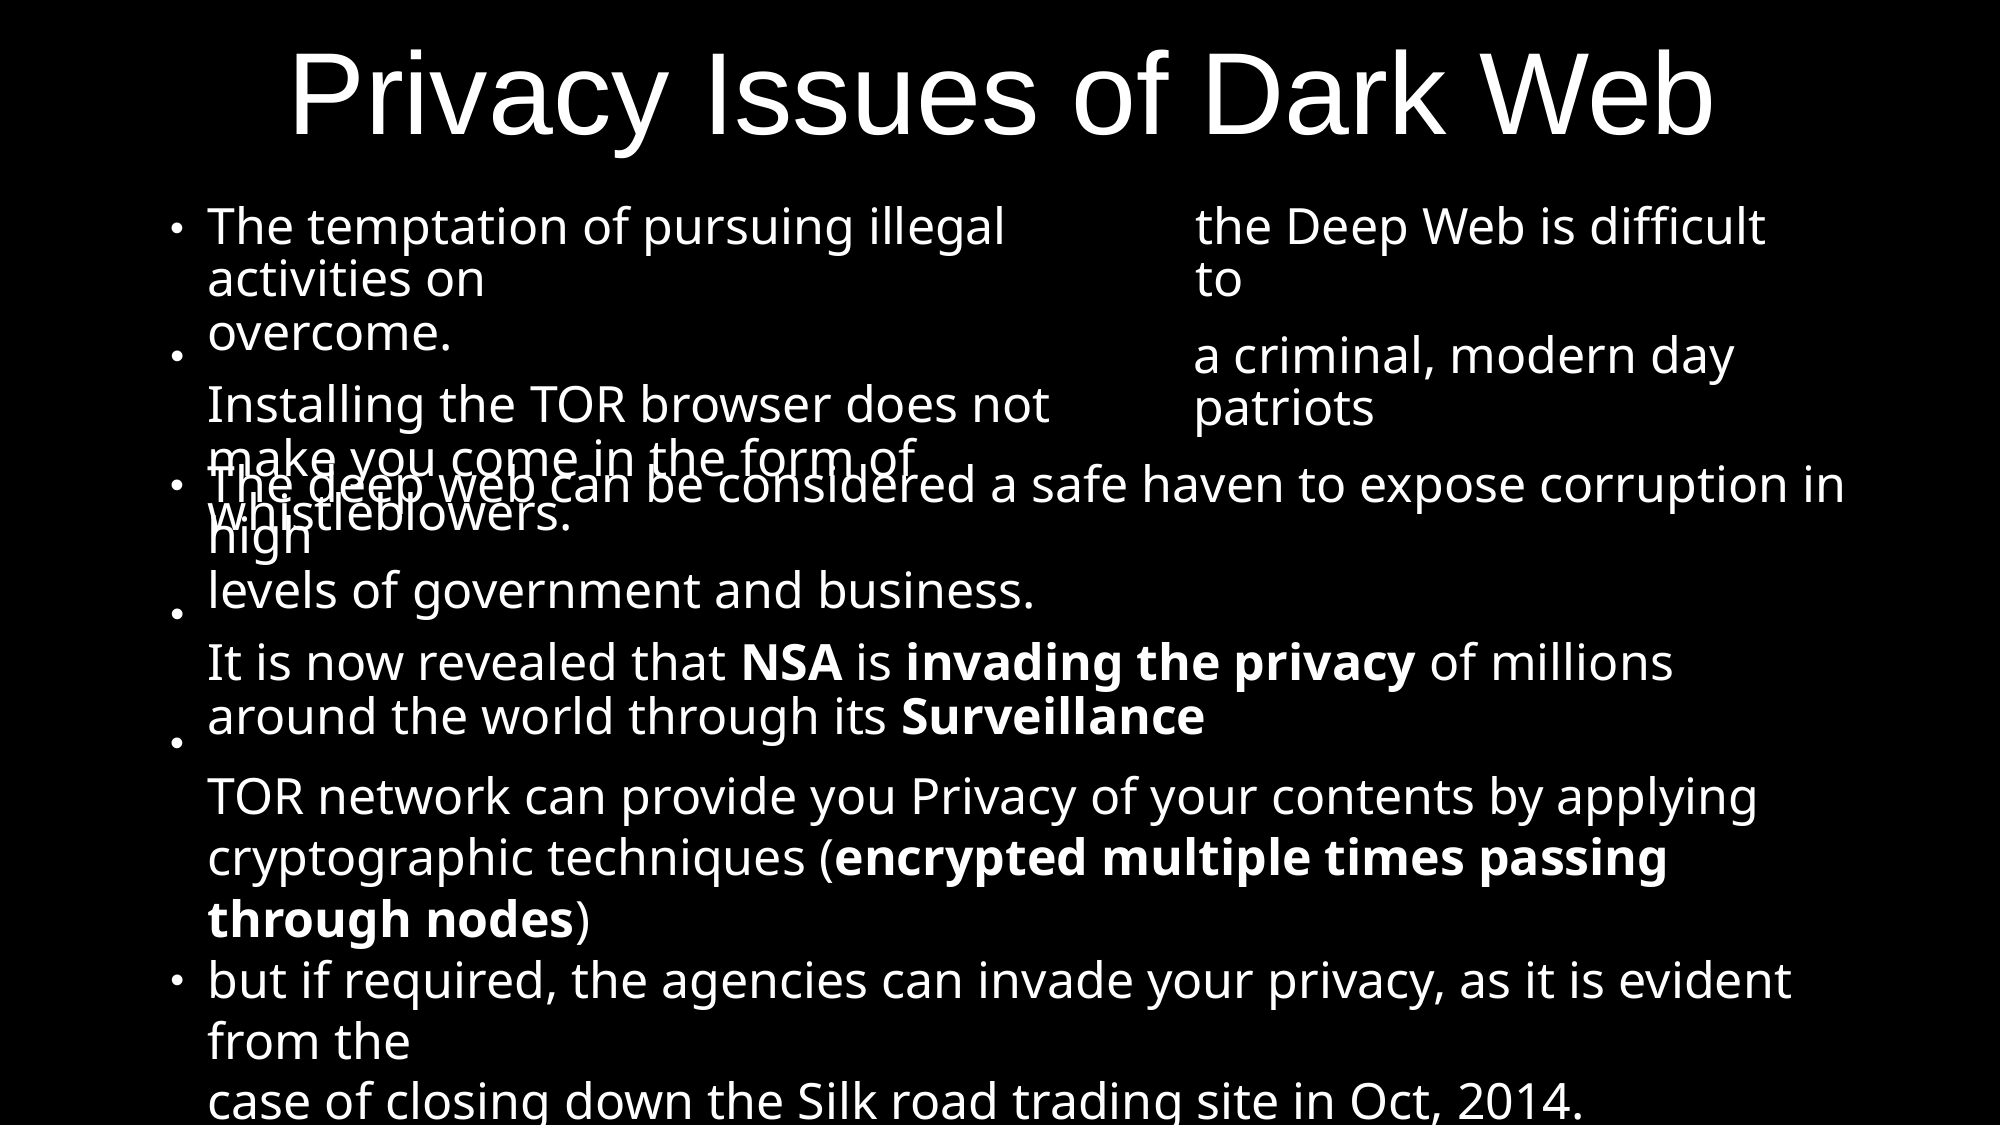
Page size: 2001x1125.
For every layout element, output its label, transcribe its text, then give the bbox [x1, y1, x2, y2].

text_box • [168, 719, 193, 764]
text_box • [168, 203, 193, 248]
text_box of [1069, 30, 1189, 152]
text_box Web [1477, 30, 1738, 152]
text_box • [168, 461, 193, 506]
text_box Privacy [285, 30, 690, 152]
text_box the Deep Web is difficult to [1193, 199, 1779, 255]
text_box a criminal, modern day patriots [1191, 329, 1858, 384]
text_box Dark [1198, 30, 1467, 152]
text_box Issues [699, 30, 1060, 152]
text_box • [168, 956, 193, 1001]
text_box The deep web can be considered a safe haven to expose corruption in high levels of government and business. It is now revealed that NSA is invading the privacy of millions around the world through its Surveillance TOR network can provide you Privacy of your contents by applying cryptographic techniques (encrypted multiple times passing through nodes) but if required, the agencies can invade your privacy, as it is evident from the case of closing down the Silk road trading site in Oct, 2014. One need to take all those steps one takes on a Surface Web to protect his/her identity [205, 457, 1871, 1007]
text_box The temptation of pursuing illegal activities on overcome. Installing the TOR browser does not make you come in the form of whistleblowers. [205, 199, 1195, 438]
text_box • [168, 332, 193, 377]
text_box • [168, 590, 193, 635]
